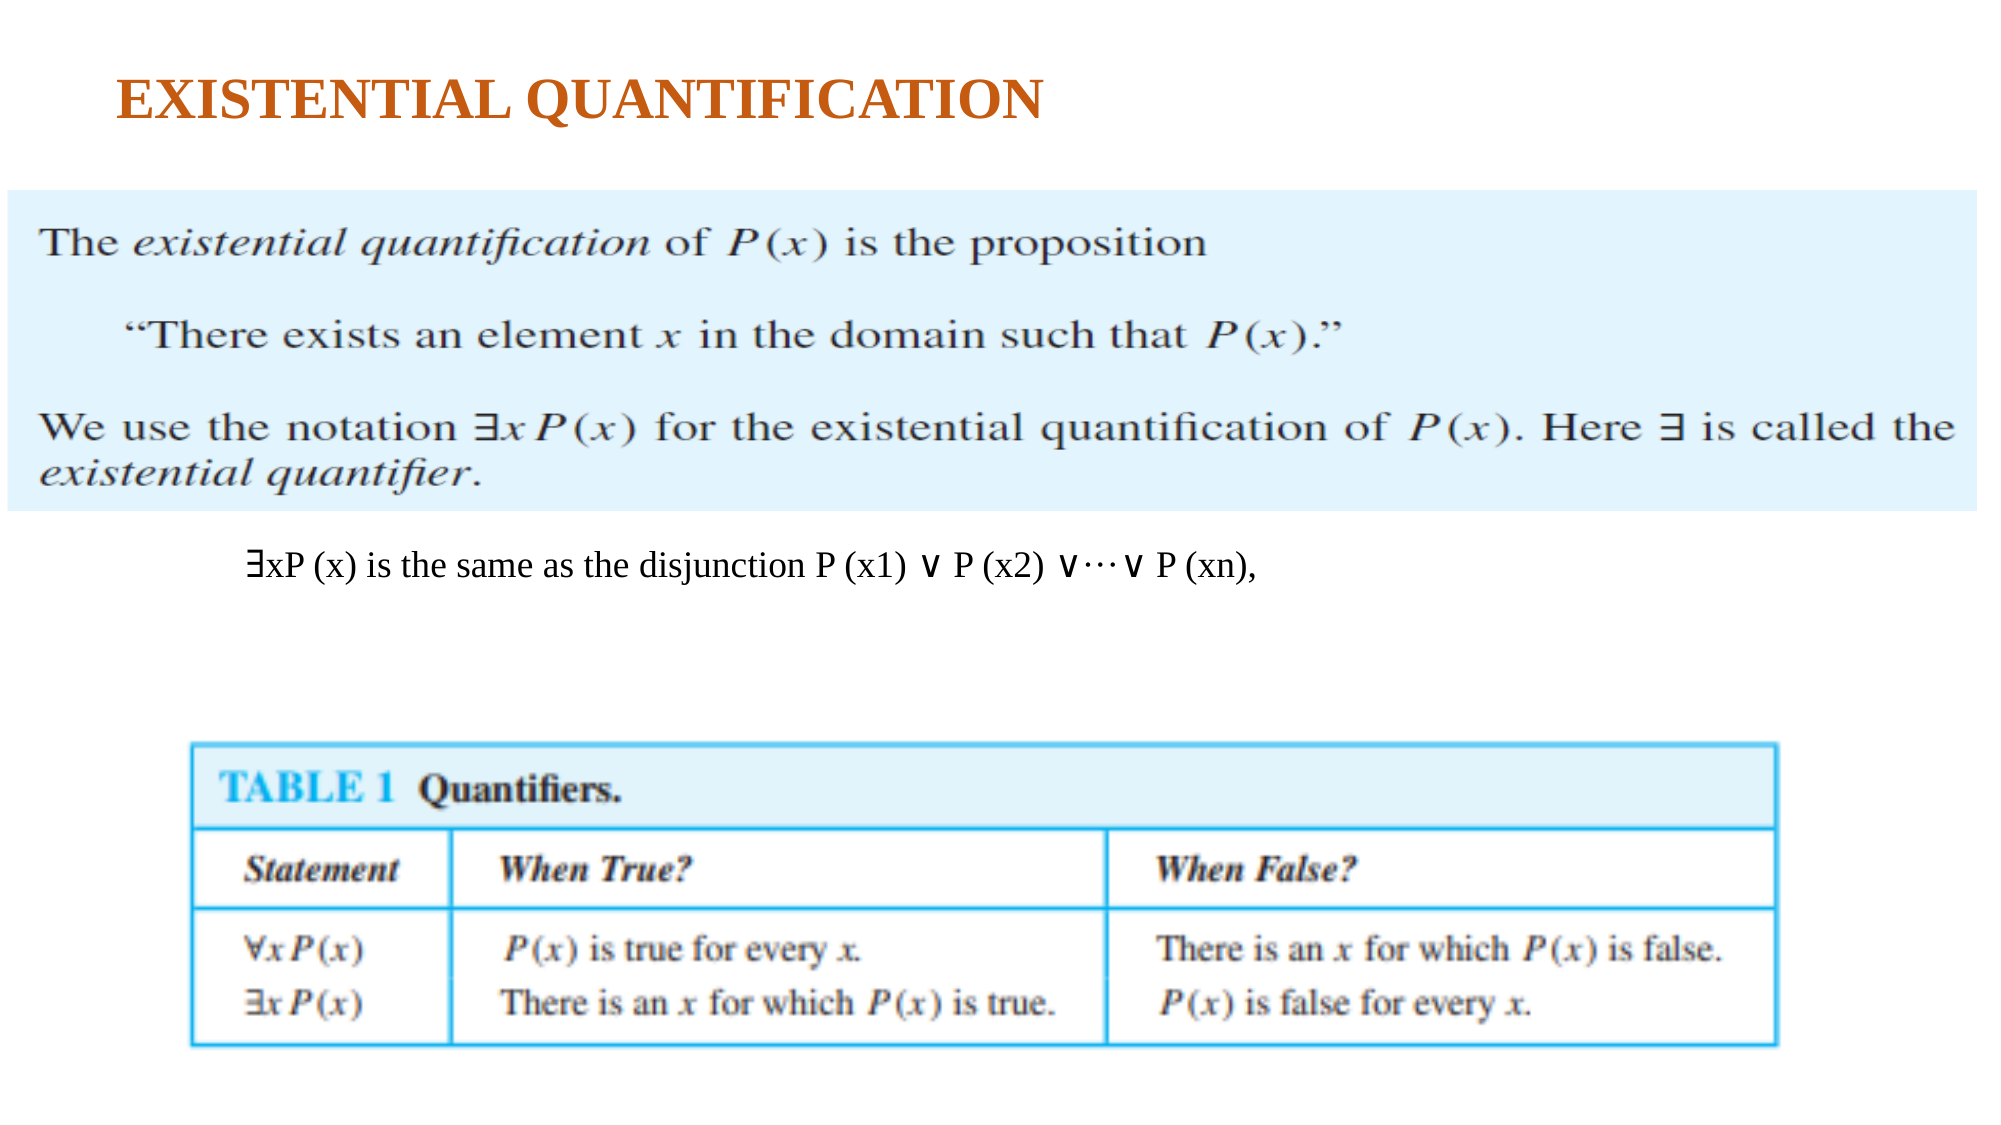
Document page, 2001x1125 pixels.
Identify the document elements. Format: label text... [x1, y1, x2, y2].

text_box ∃xP (x) is the same as the disjunction P (x1) ∨ P (x2) ∨···∨ P (xn), [230, 532, 1500, 593]
picture [160, 714, 1816, 1073]
picture [0, 190, 1977, 512]
text_box EXISTENTIAL QUANTIFICATION [101, 52, 1120, 138]
